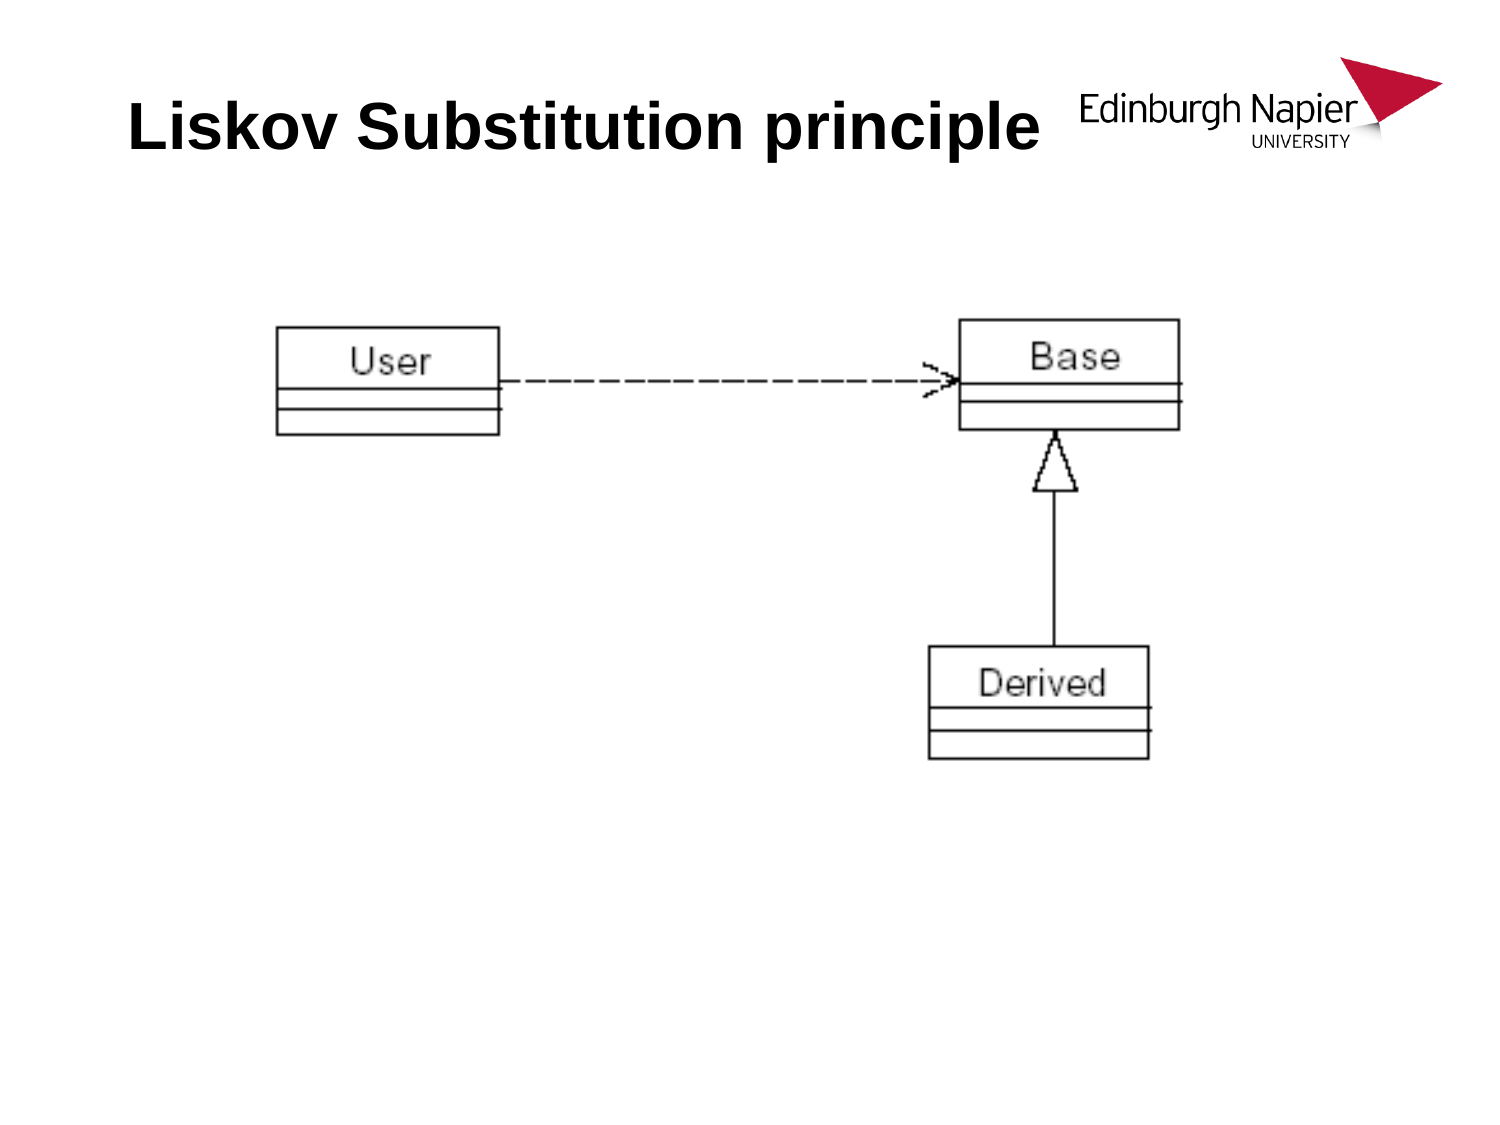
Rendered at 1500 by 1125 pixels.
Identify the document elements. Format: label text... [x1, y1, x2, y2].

picture [1081, 57, 1443, 148]
title Liskov Substitution principle [112, 99, 1388, 226]
picture [162, 299, 1372, 799]
